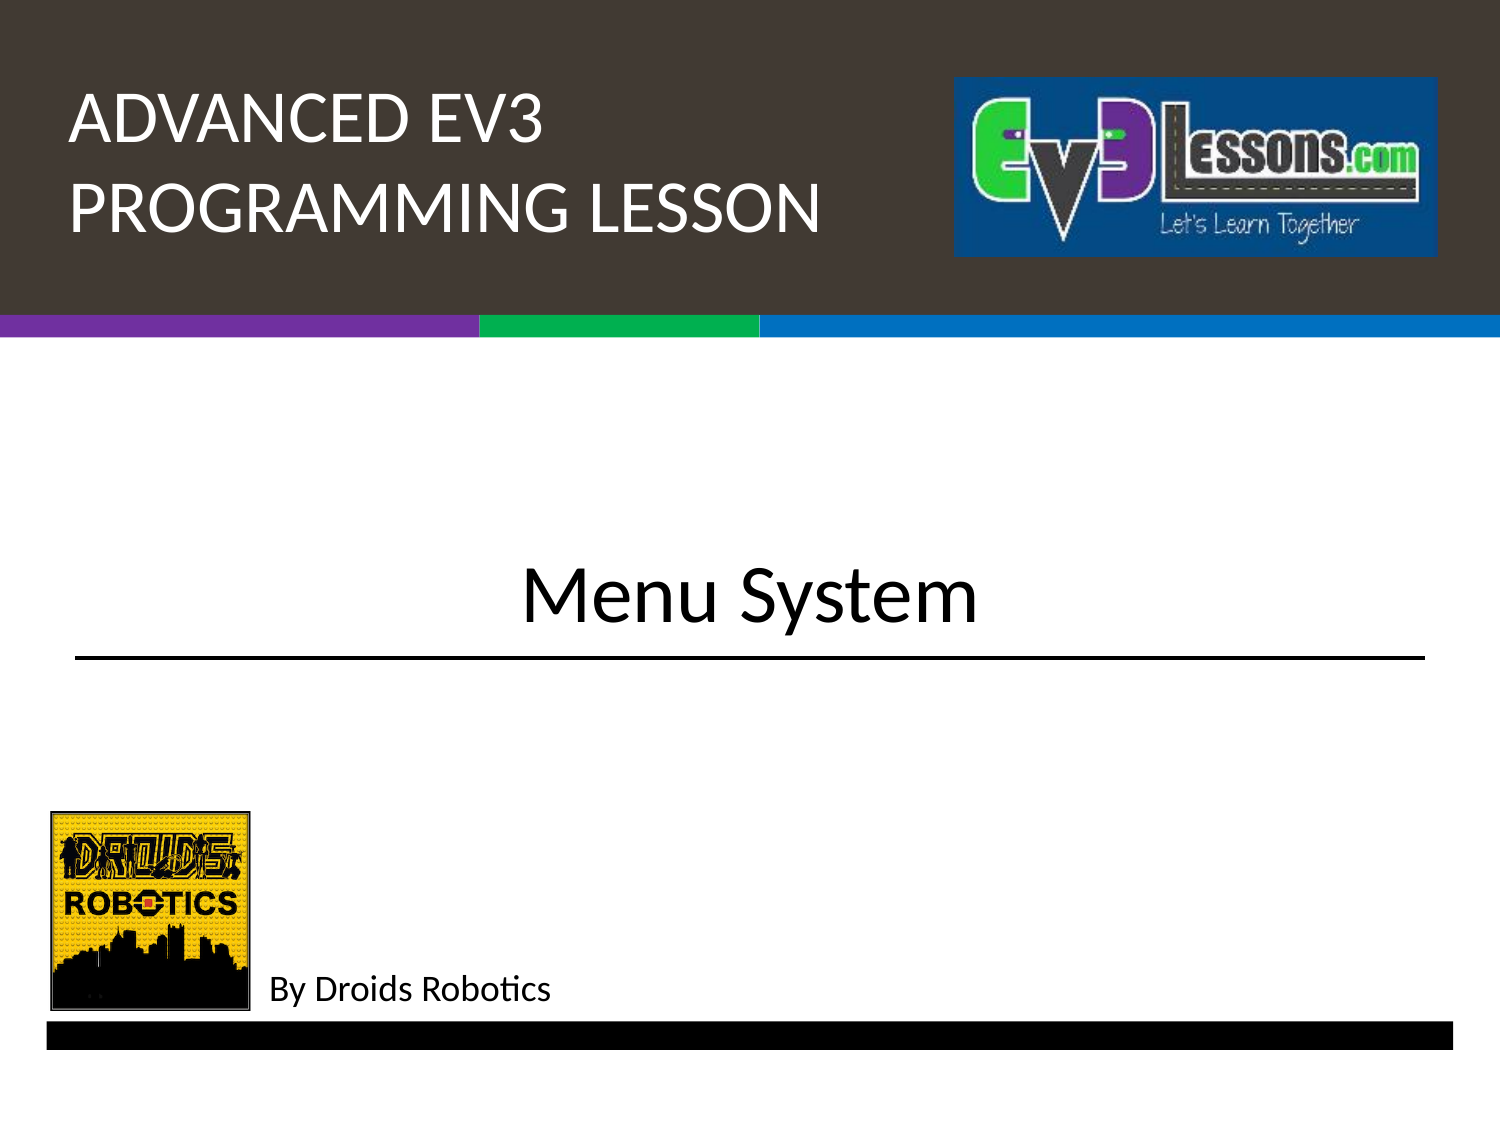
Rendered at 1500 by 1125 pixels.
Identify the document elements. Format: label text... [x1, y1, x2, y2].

picture [46, 811, 255, 1011]
title Menu System [75, 468, 1425, 647]
picture [954, 77, 1438, 257]
